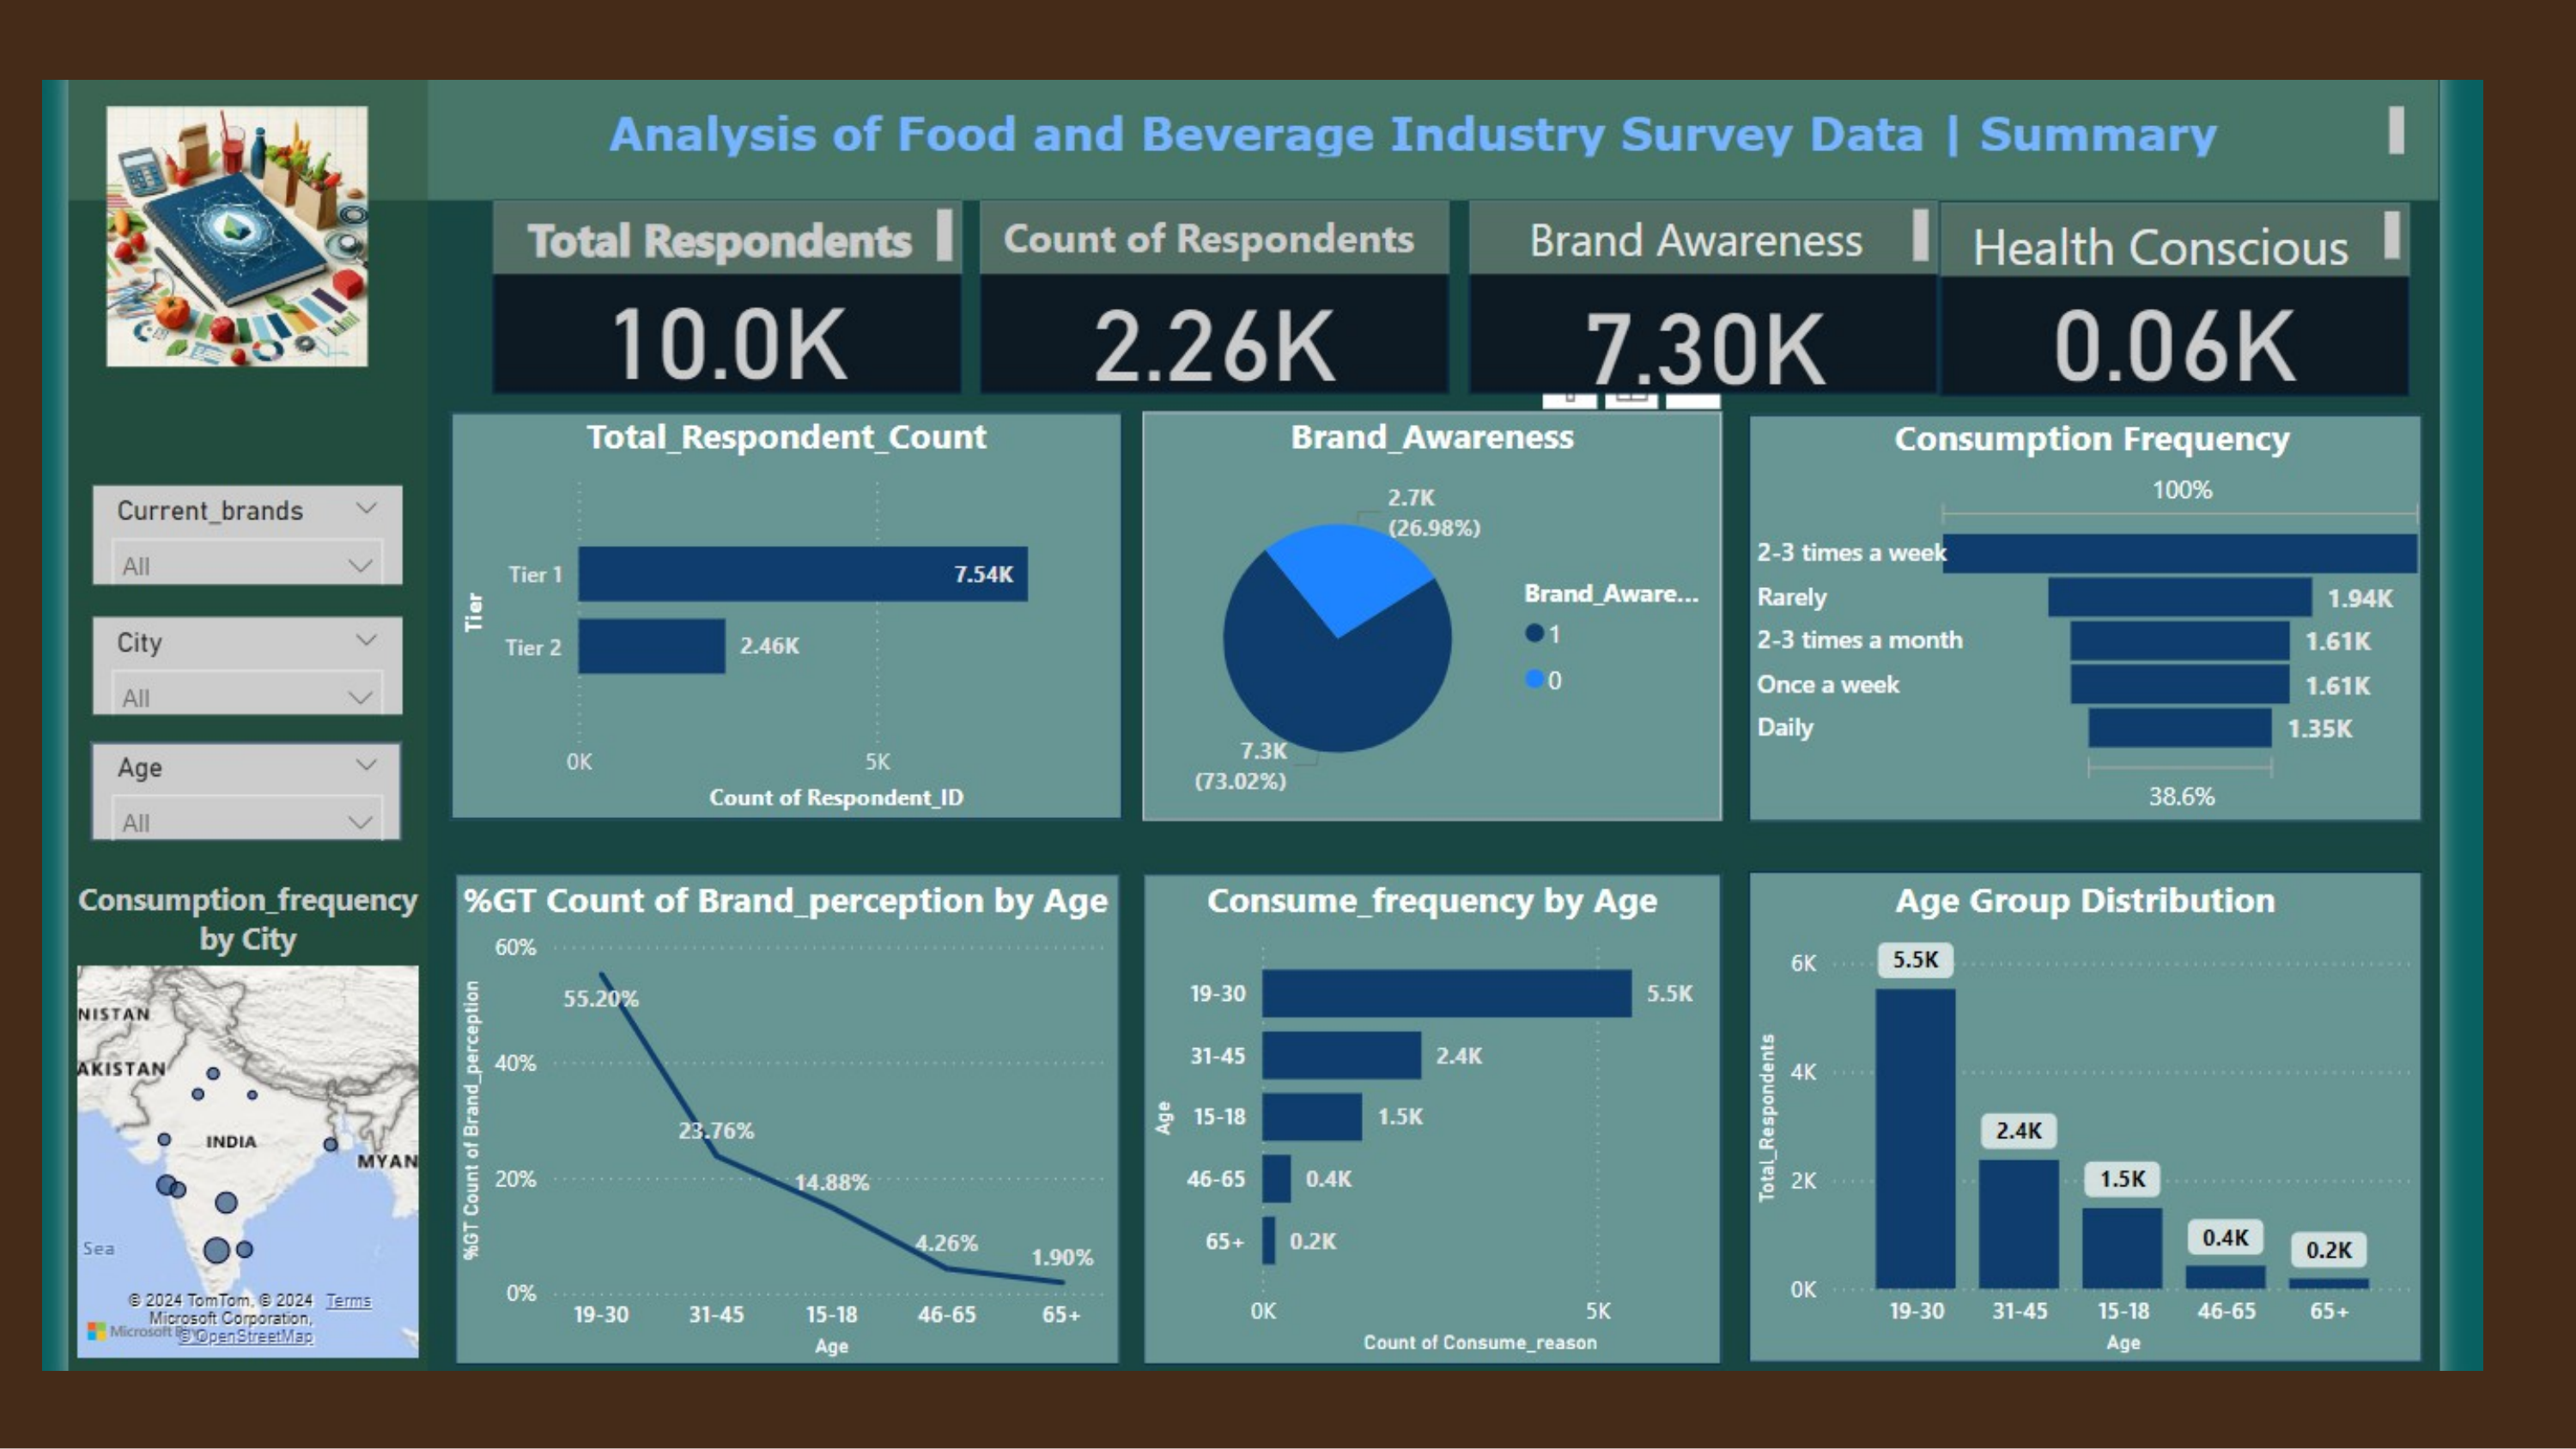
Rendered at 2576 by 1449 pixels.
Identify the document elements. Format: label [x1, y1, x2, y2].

picture [41, 79, 2483, 1371]
